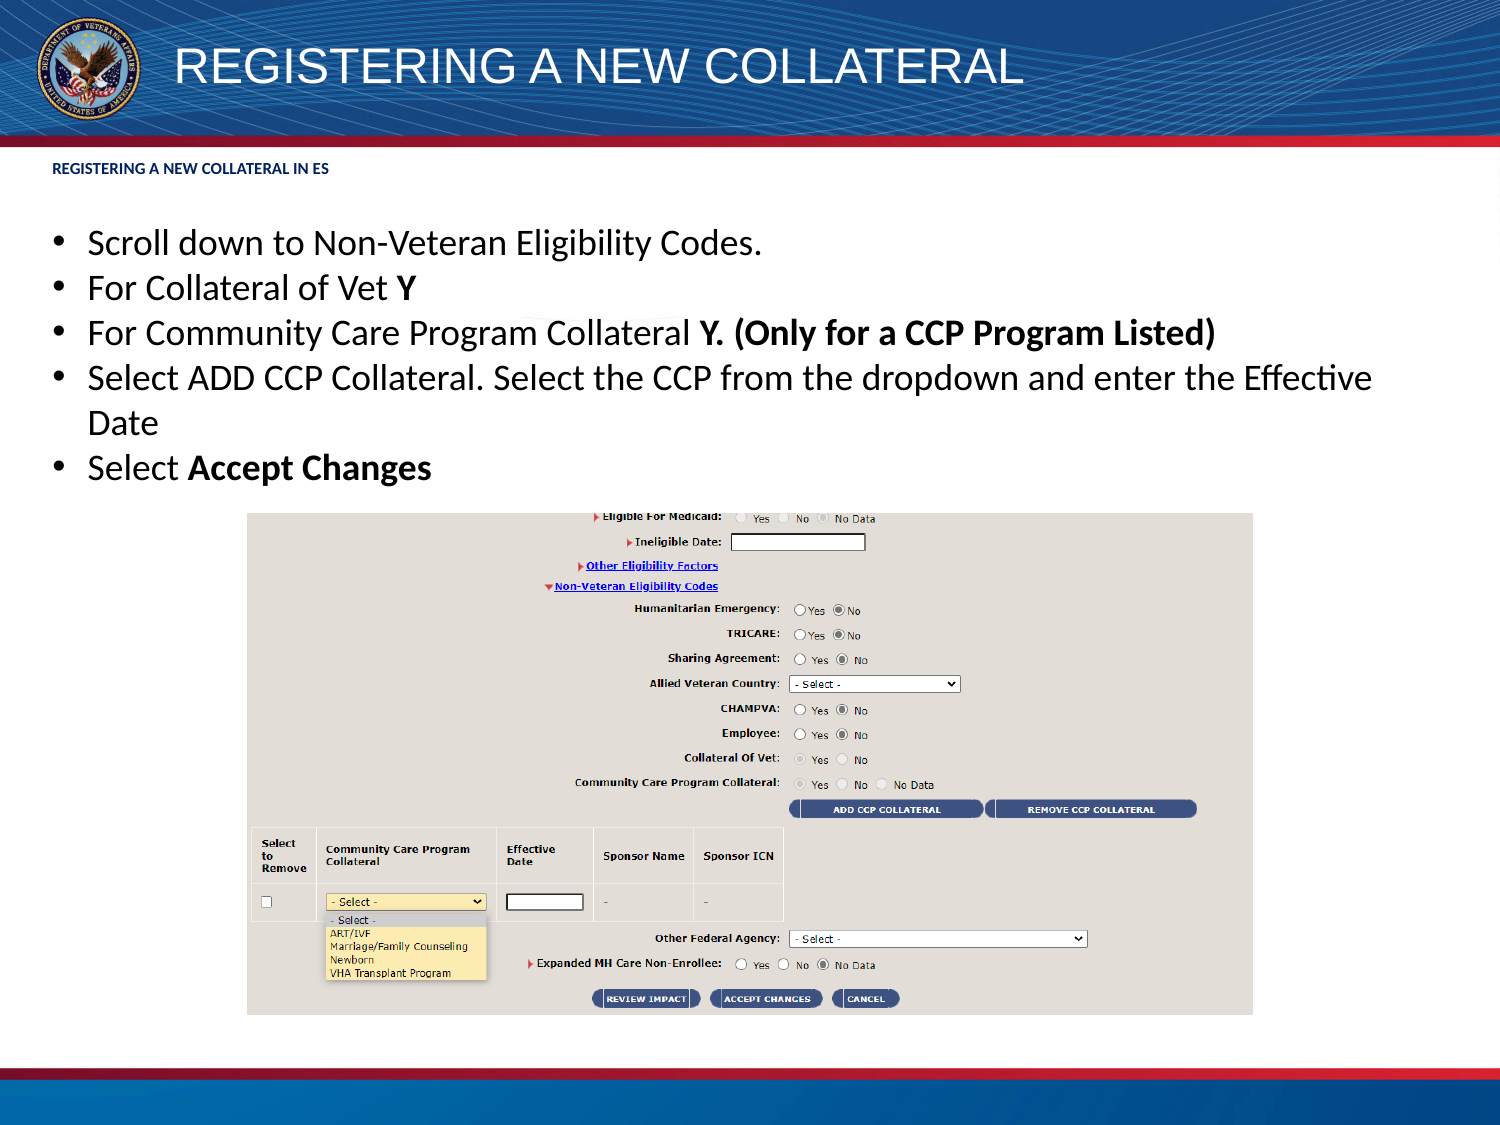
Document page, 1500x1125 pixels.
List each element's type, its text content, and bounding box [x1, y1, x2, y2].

title Registering a NEW Collateral in ES [37, 149, 1450, 226]
text_box Scroll down to Non-Veteran Eligibility Codes. For Collateral of Vet Y For Community Care Program Collateral Y. (Only for a CCP Program Listed) Select ADD CCP Collateral. Select the CCP from the dropdown and enter the Effective Date Select Accept Changes [37, 210, 1426, 541]
picture [0, 0, 1500, 1125]
text_box Registering a new collateral [158, 25, 1045, 101]
